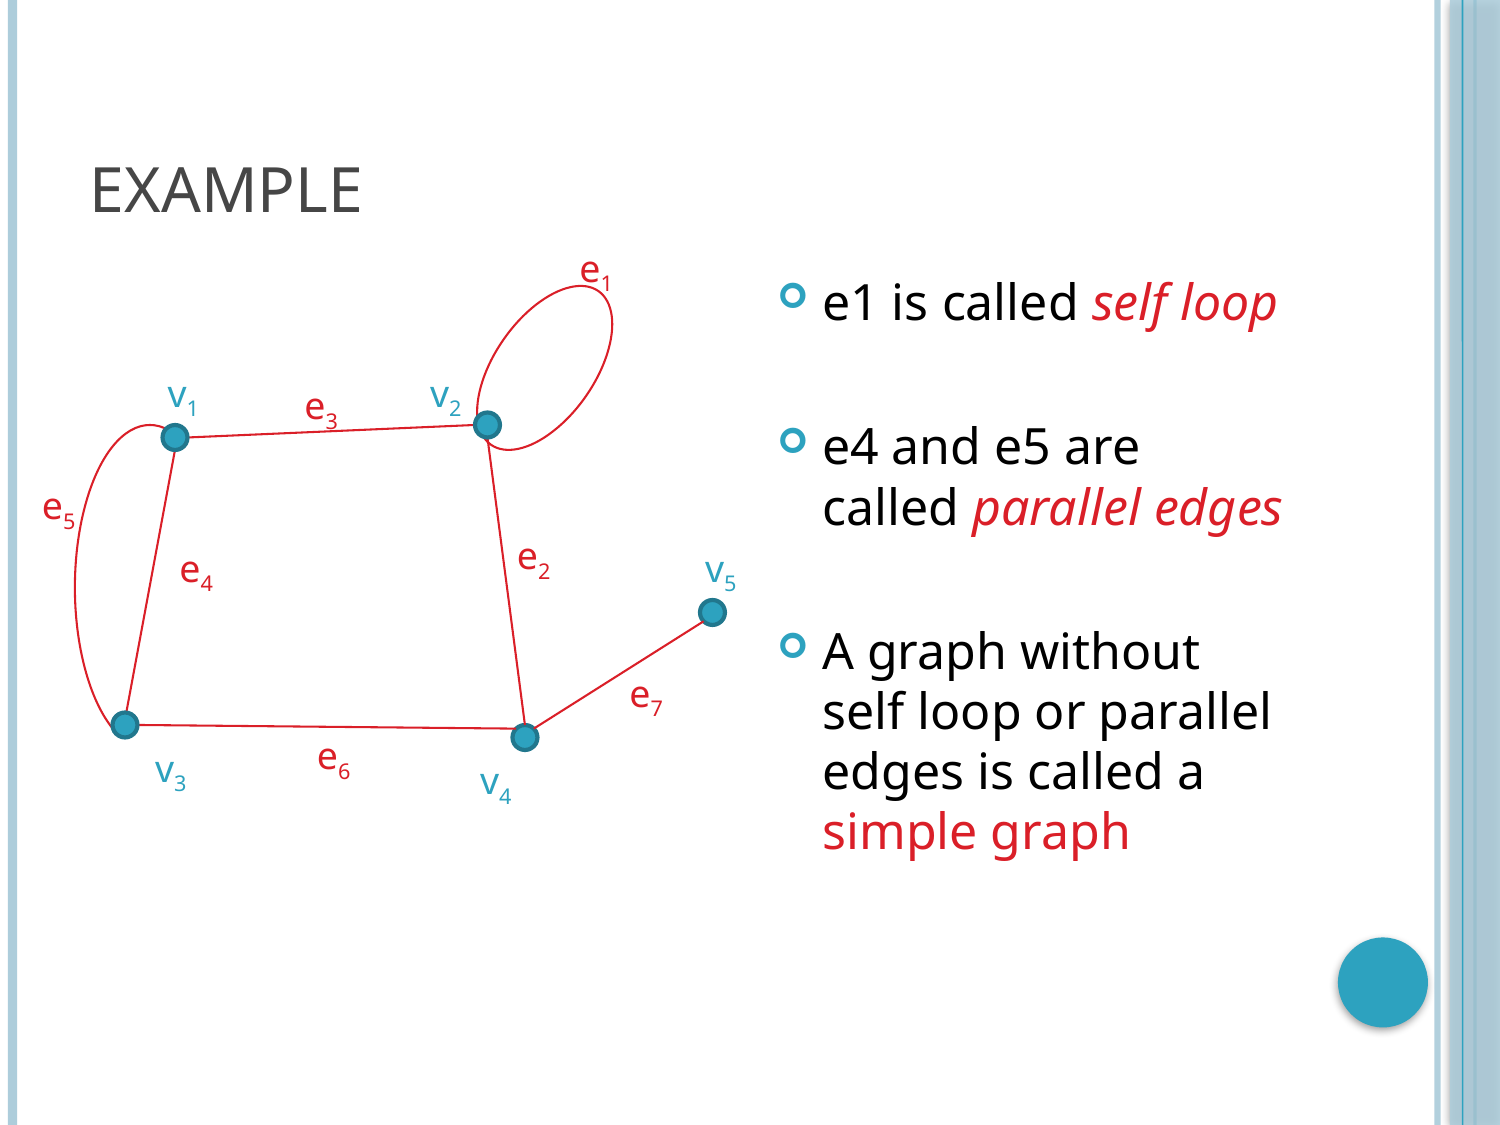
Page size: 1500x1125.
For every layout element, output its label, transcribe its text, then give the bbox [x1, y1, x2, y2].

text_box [124, 449, 176, 721]
text_box v2 [415, 362, 477, 421]
text_box [510, 733, 540, 752]
text_box [473, 410, 503, 438]
text_box e1 [564, 237, 629, 304]
text_box [160, 422, 187, 452]
text_box v1 [152, 362, 215, 429]
text_box [180, 449, 186, 463]
text_box v5 [690, 537, 752, 604]
text_box [110, 712, 135, 740]
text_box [533, 620, 705, 730]
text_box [186, 424, 476, 438]
title Example [75, 45, 1300, 233]
text_box e4 [182, 537, 229, 604]
text_box e2 [532, 524, 566, 591]
list e1 is called self loop e4 and e5 are called parallel edges A graph without self loop or parallel edges is called a simple graph [762, 262, 1300, 1062]
text_box e6 [302, 739, 366, 791]
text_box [136, 724, 517, 730]
text_box [477, 287, 614, 446]
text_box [486, 436, 526, 726]
text_box e3 [289, 374, 354, 421]
text_box v3 [140, 739, 202, 804]
text_box e5 [27, 474, 91, 541]
text_box [73, 423, 162, 727]
text_box [697, 604, 728, 628]
text_box v4 [465, 749, 527, 816]
